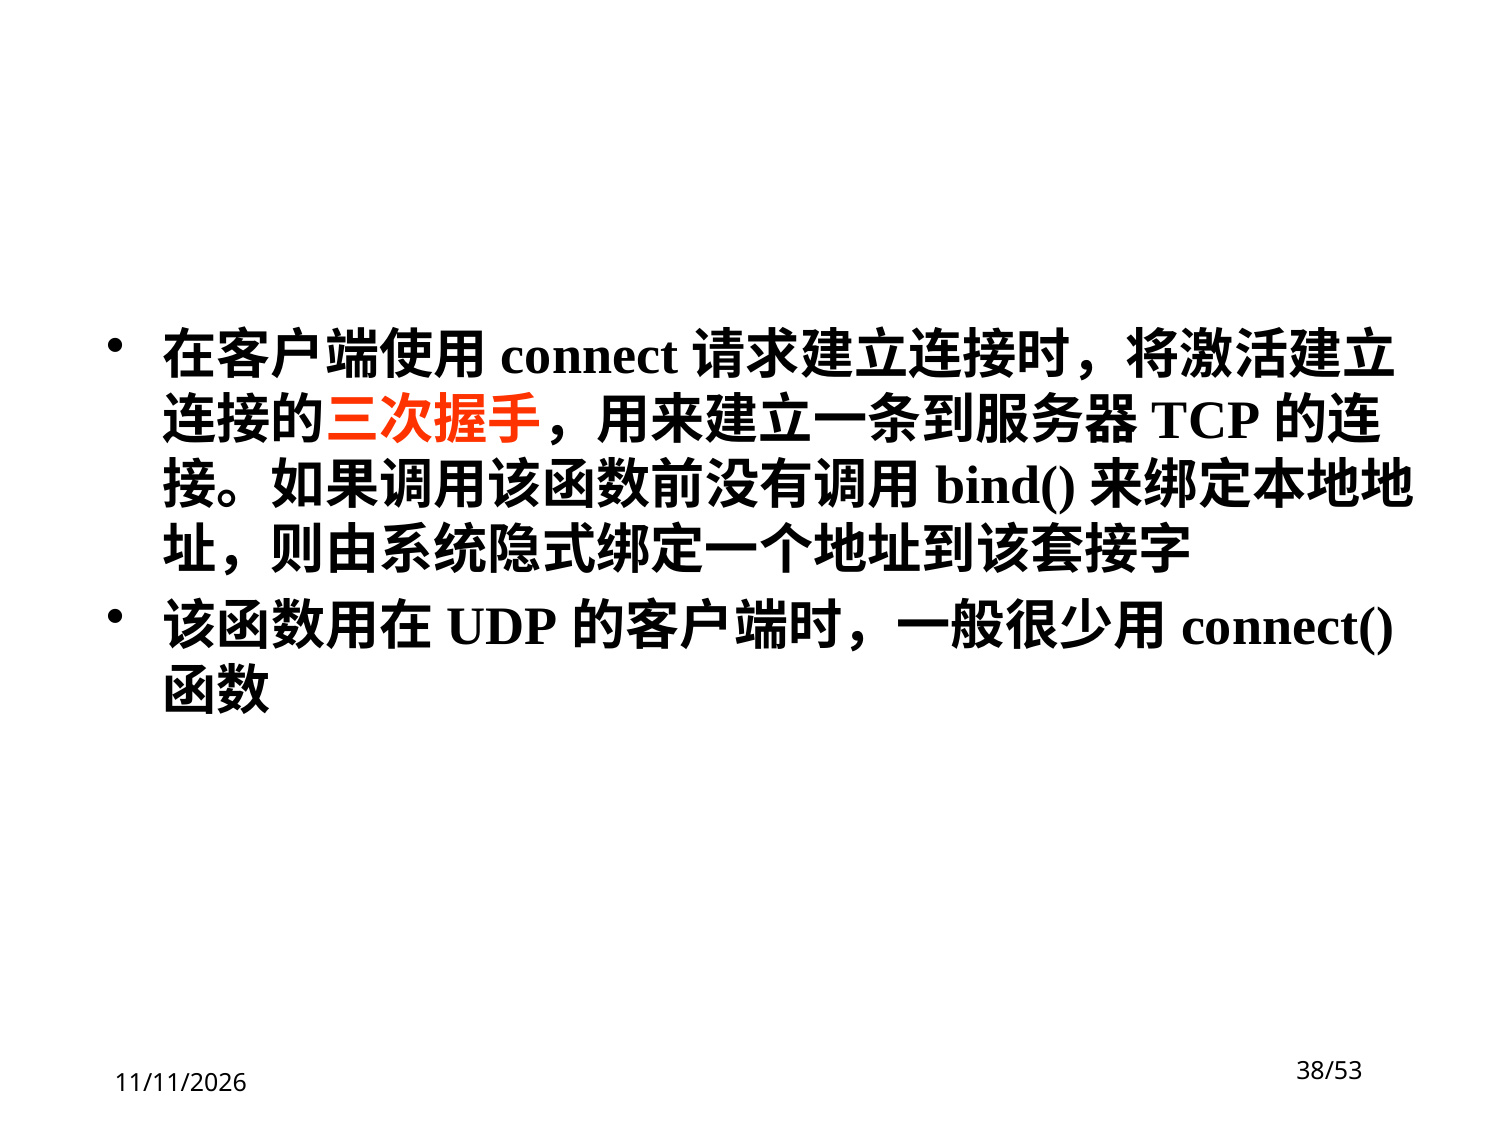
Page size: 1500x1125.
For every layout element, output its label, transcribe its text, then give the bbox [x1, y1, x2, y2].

list 在客户端使用connect请求建立连接时，将激活建立连接的三次握手，用来建立一条到服务器TCP的连接。如果调用该函数前没有调用bind()来绑定本地地址，则由系统隐式绑定一个地址到该套接字 该函数用在UDP的客户端时，一般很少用connect()函数 [91, 311, 1438, 1003]
text_box 2020/10/28 [99, 1058, 325, 1103]
text_box 38/53 [1281, 1046, 1447, 1083]
